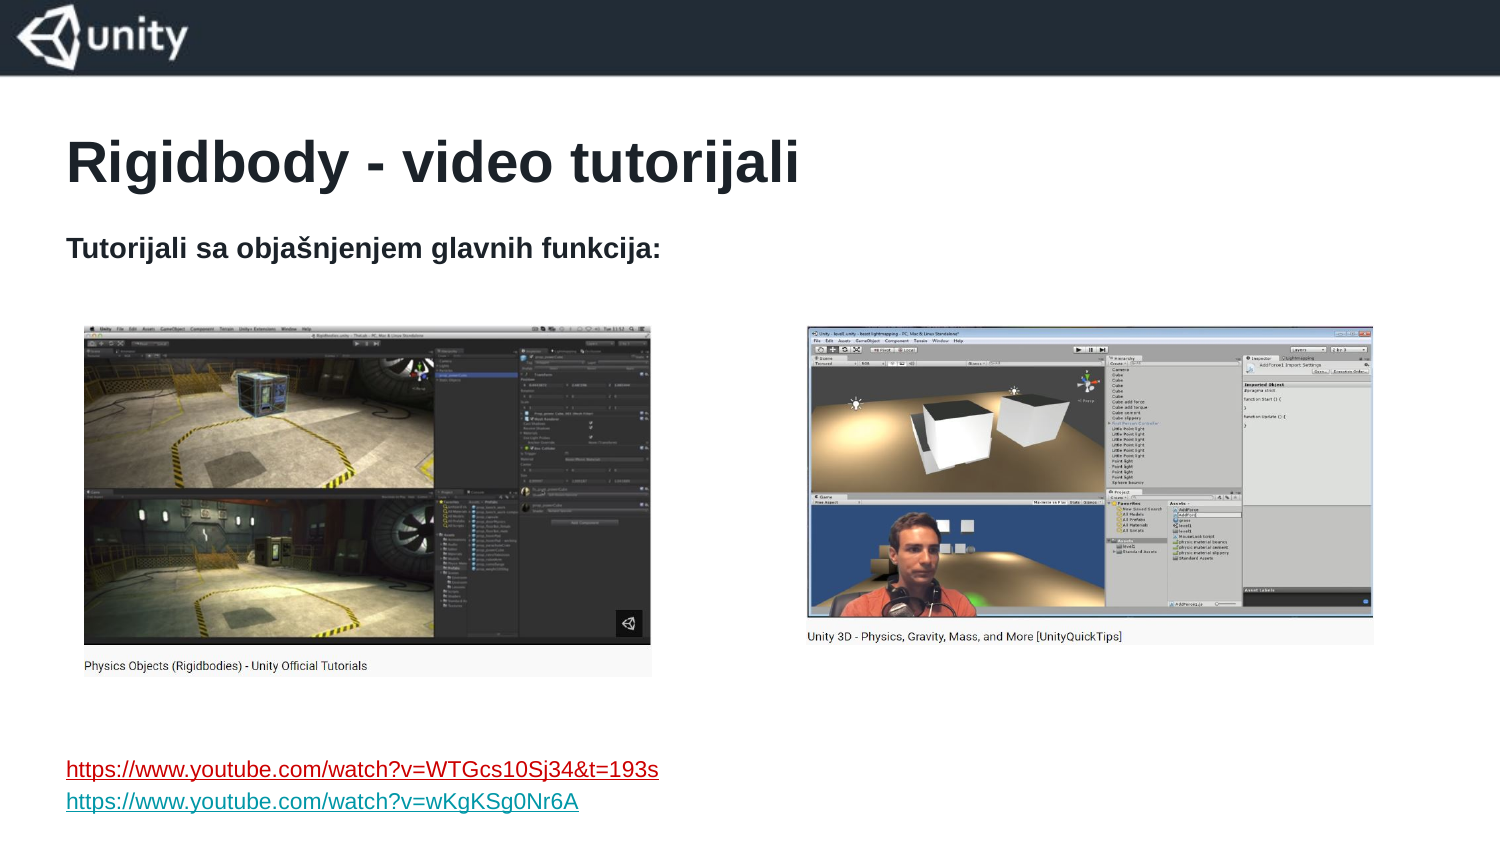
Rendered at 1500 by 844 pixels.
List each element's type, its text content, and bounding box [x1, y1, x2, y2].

picture [0, 0, 1500, 80]
title Rigidbody - video tutorijali Tutorijali sa objašnjenjem glavnih funkcija: [51, 109, 1449, 207]
picture [84, 325, 652, 677]
picture [806, 325, 1374, 645]
list https://www.youtube.com/watch?v=WTGcs10Sj34&t=193s https://www.youtube.com/watch?v=wKgKSg0Nr6A [51, 314, 1449, 779]
